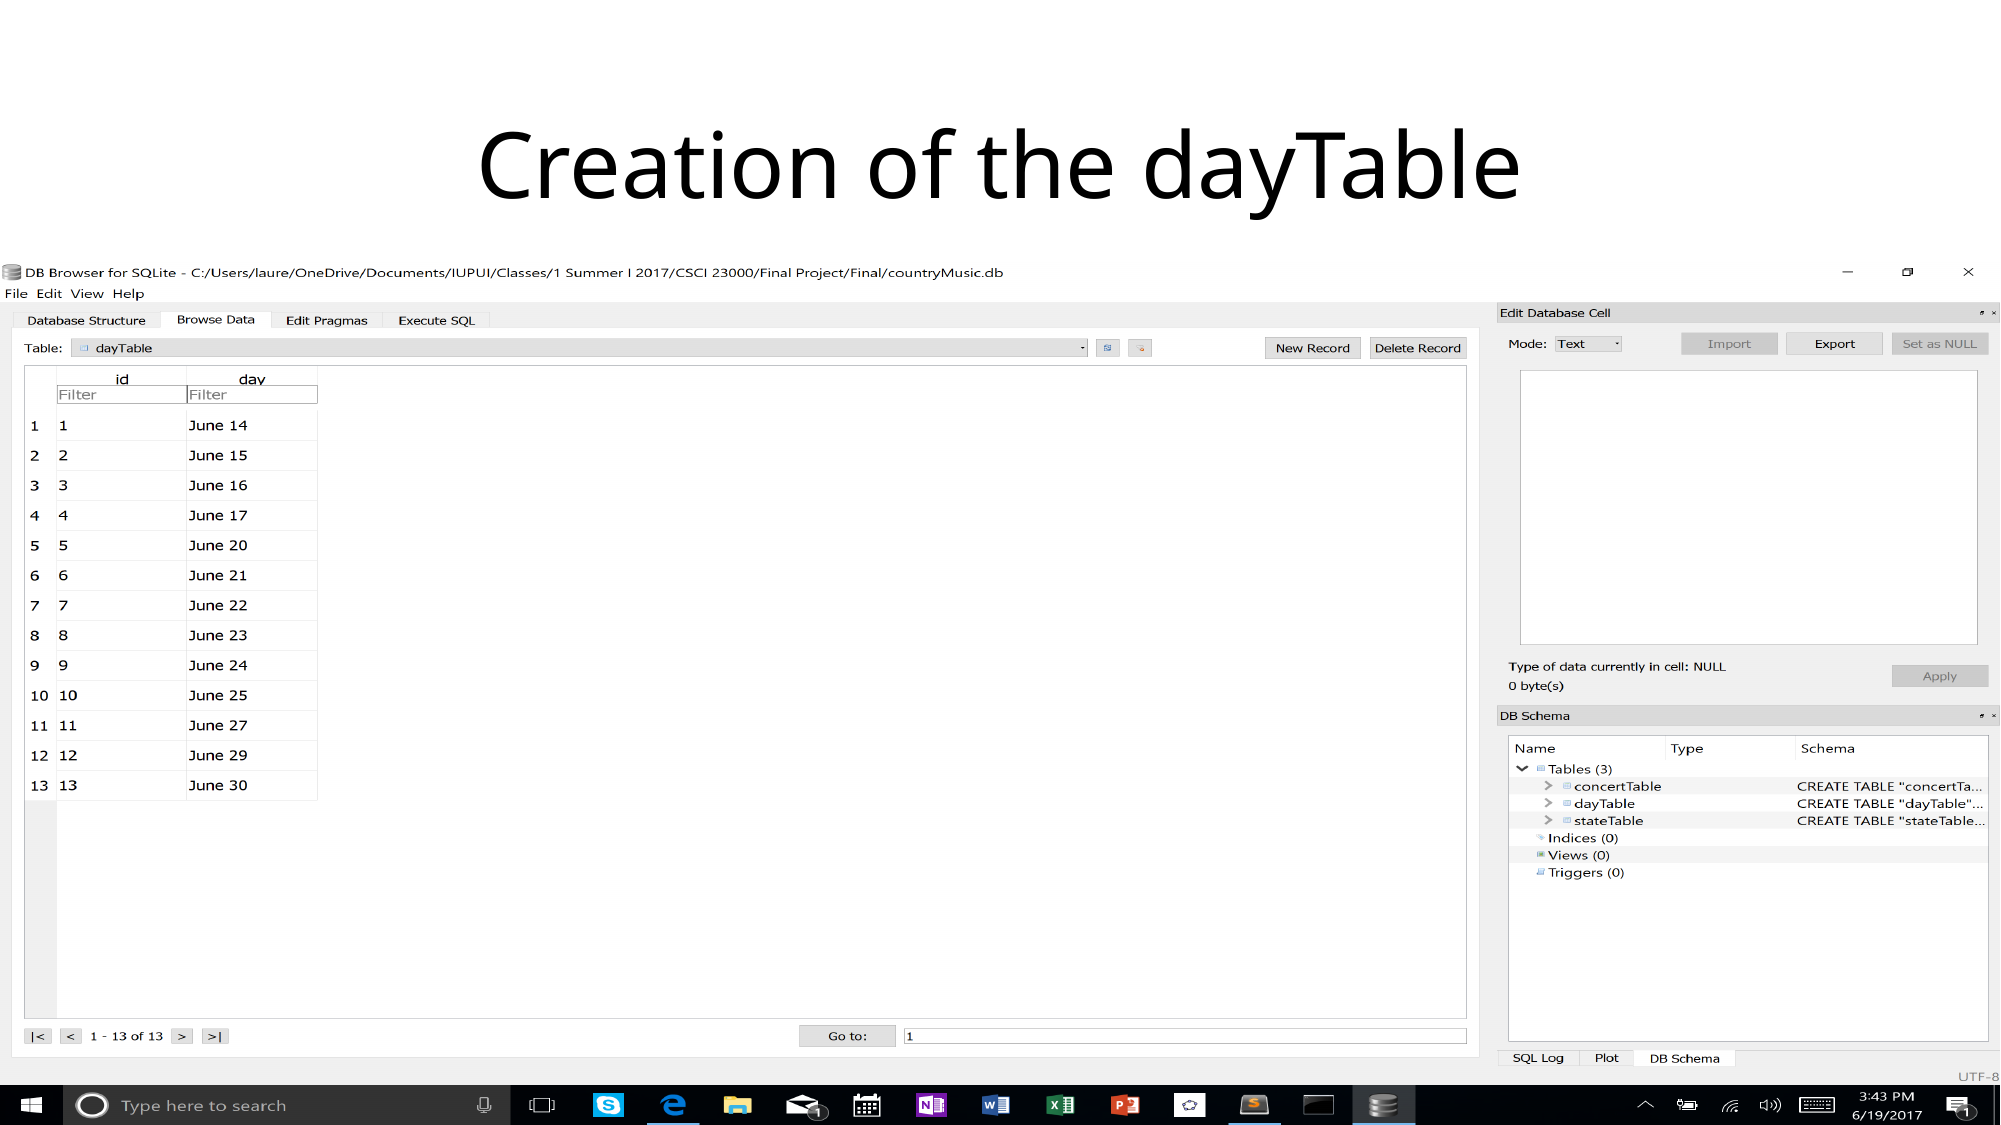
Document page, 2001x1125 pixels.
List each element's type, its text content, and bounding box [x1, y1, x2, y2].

title Creation of the dayTable [137, 59, 1863, 261]
picture [0, 261, 2000, 1125]
